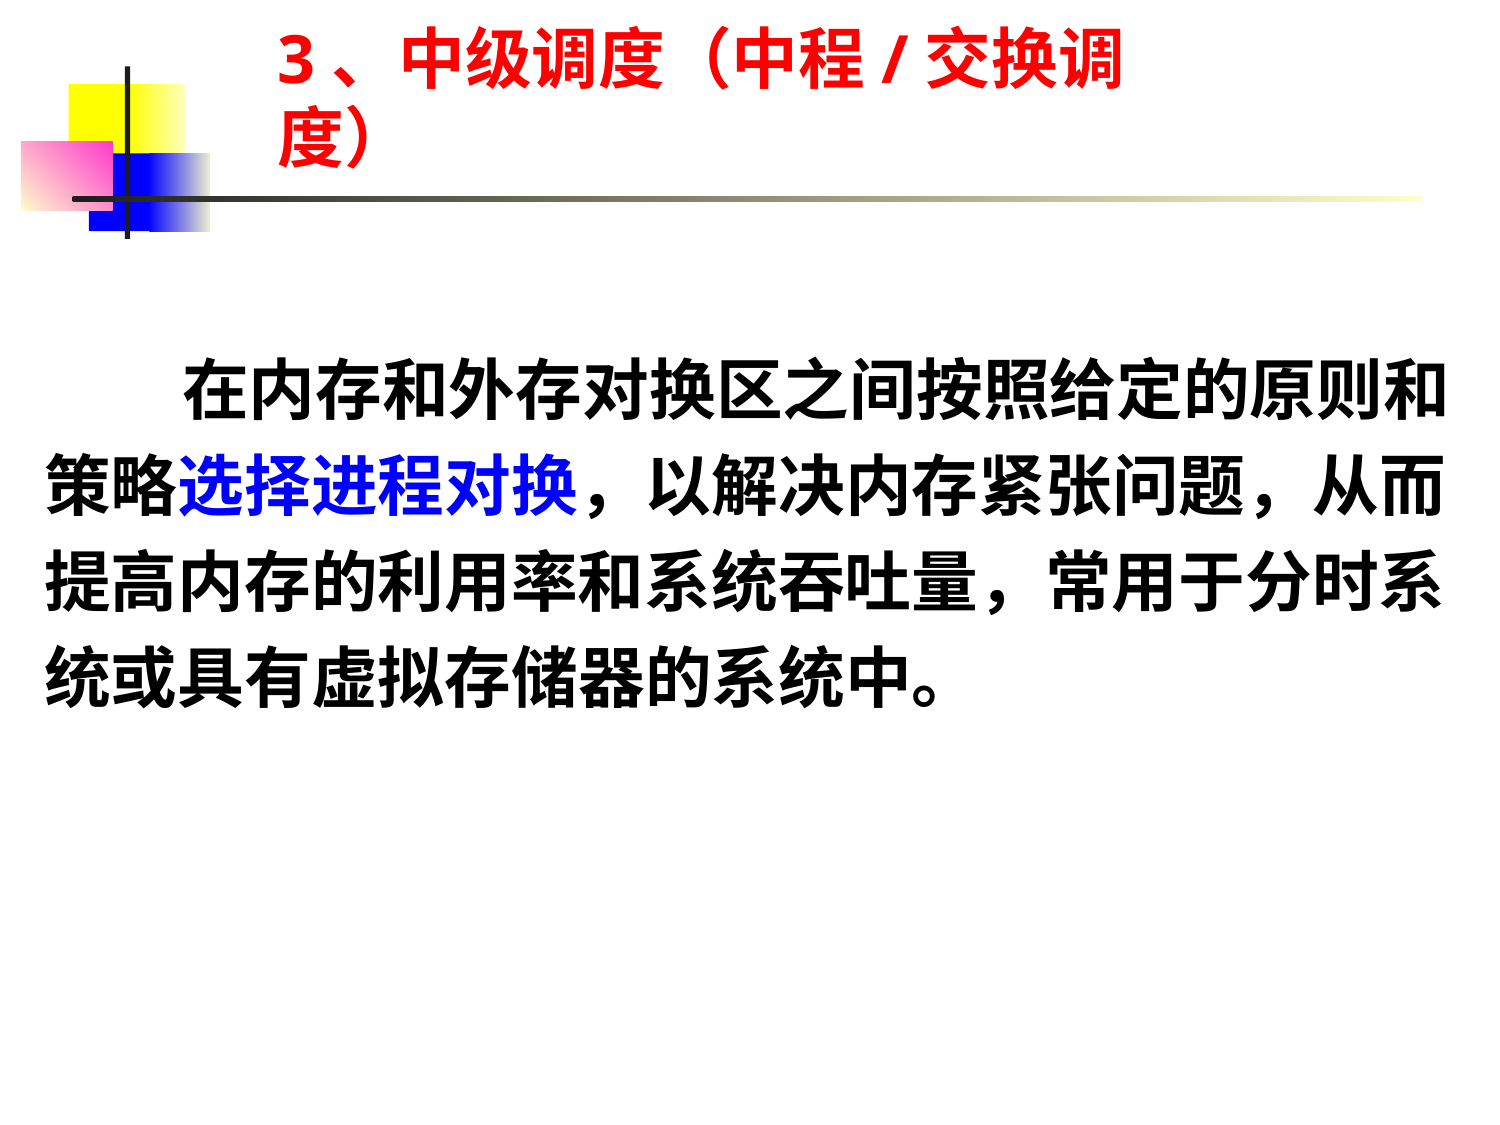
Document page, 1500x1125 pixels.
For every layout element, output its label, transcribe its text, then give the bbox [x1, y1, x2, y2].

text_box 在内存和外存对换区之间按照给定的原则和策略选择进程对换，以解决内存紧张问题，从而提高内存的利用率和系统吞吐量，常用于分时系统或具有虚拟存储器的系统中。 [29, 324, 1477, 820]
title 3、中级调度（中程/交换调度） [262, 98, 1250, 184]
